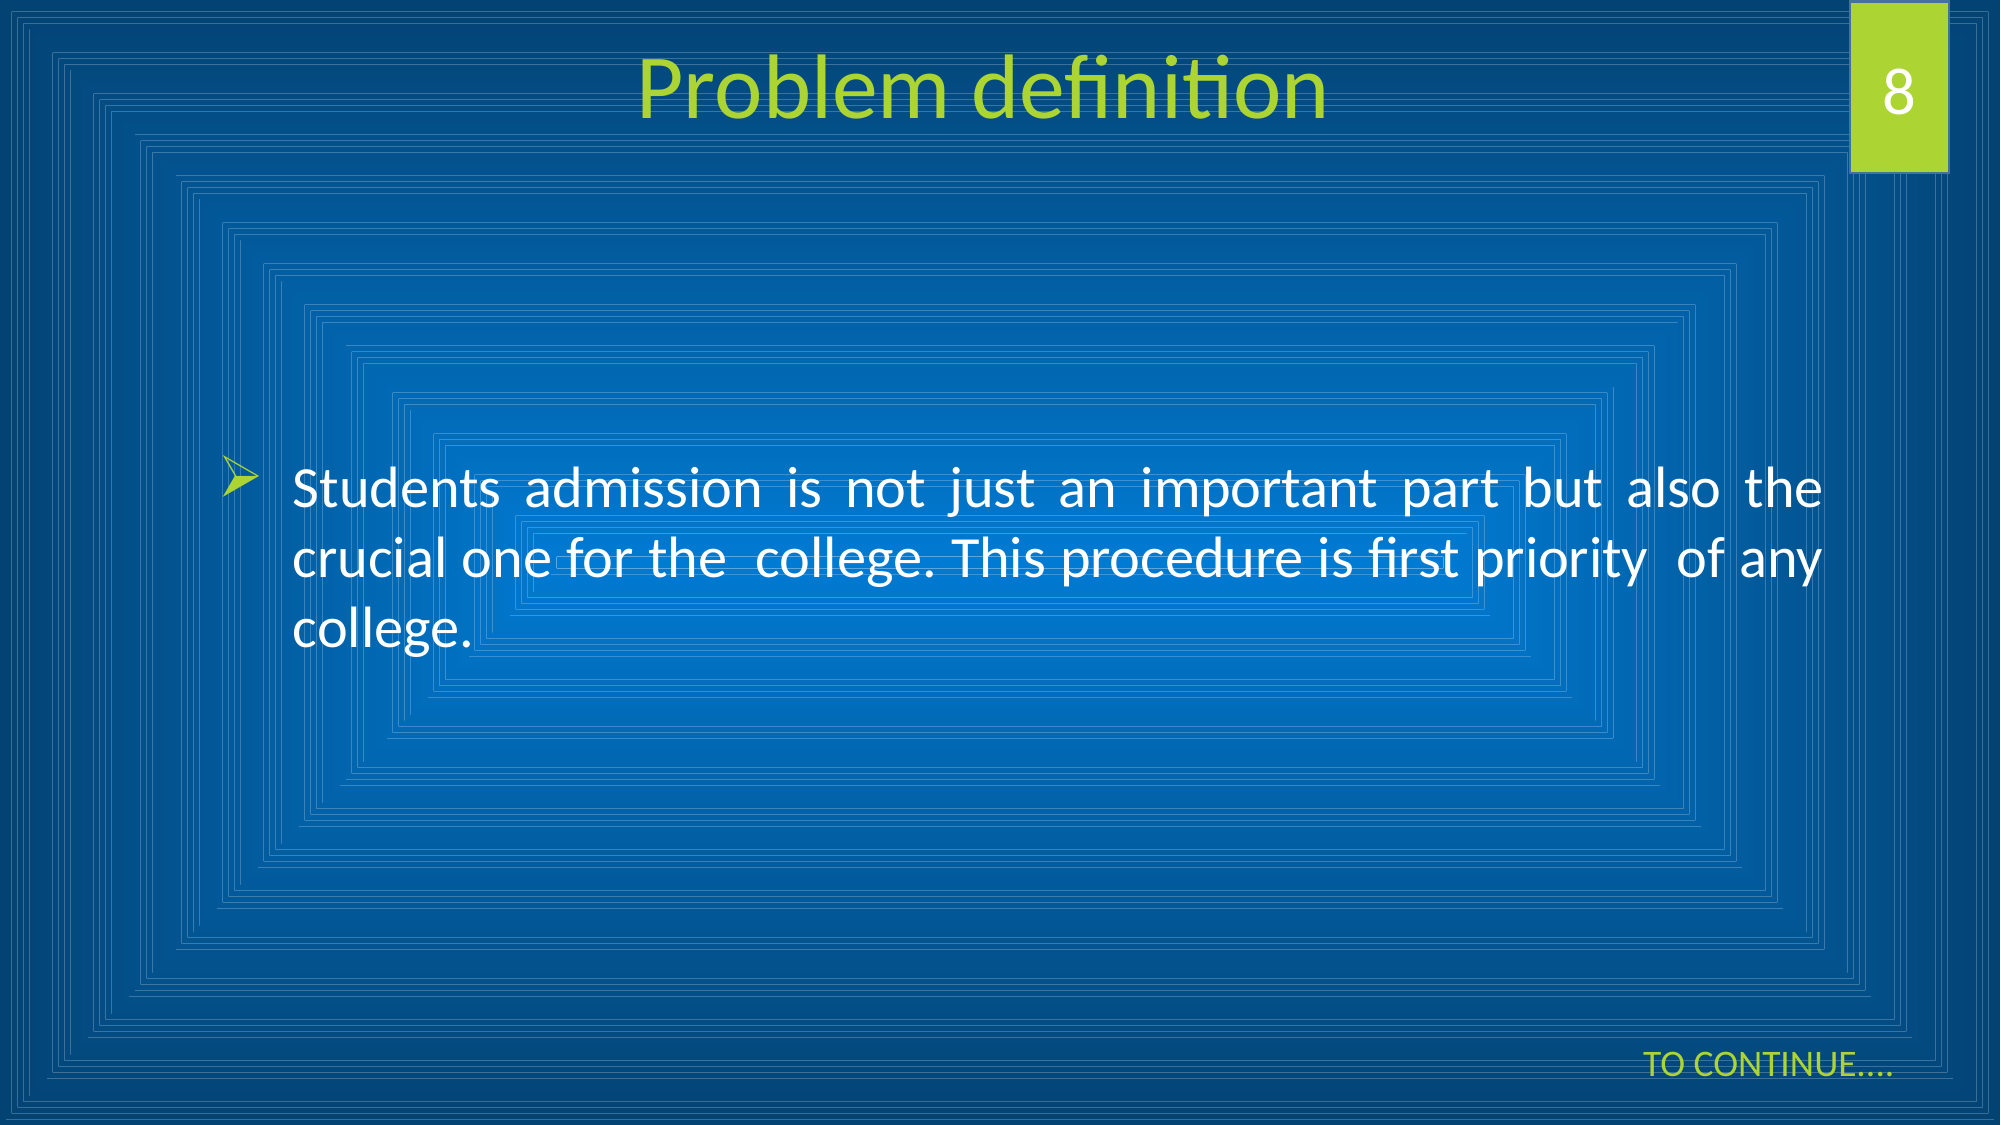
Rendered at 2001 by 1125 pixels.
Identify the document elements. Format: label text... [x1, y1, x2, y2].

text_box 8 [1849, 0, 1950, 174]
text_box Problem definition [621, 19, 1635, 144]
text_box TO CONTINUE.... [1628, 1031, 1910, 1092]
text_box Students admission is not just an important part but also the crucial one for the college. This procedure is first priority of any college. [203, 161, 1840, 876]
